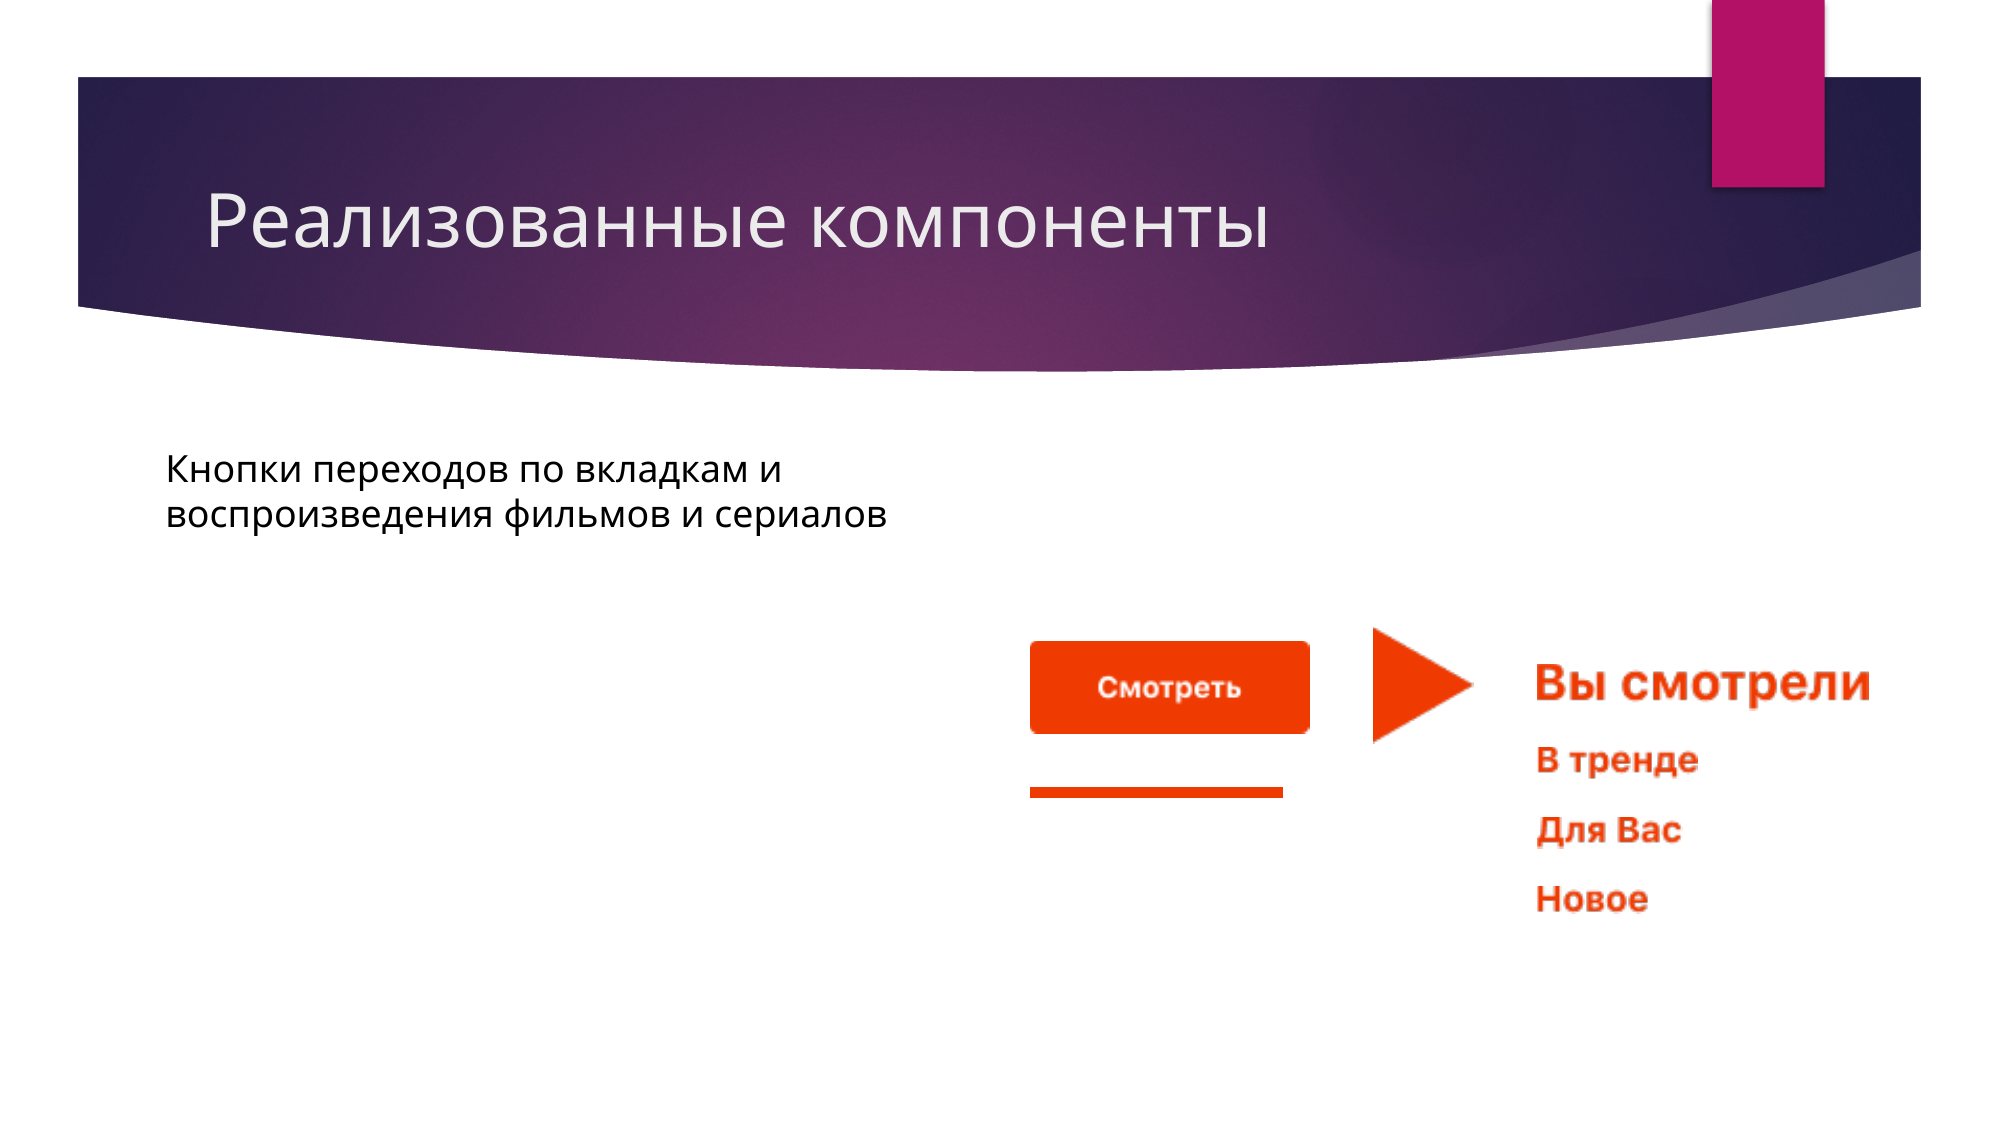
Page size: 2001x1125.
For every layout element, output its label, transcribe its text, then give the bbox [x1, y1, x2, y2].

text_box Кнопки переходов по вкладкам и воспроизведения фильмов и сериалов [150, 437, 956, 543]
picture [1536, 747, 1698, 781]
picture [1536, 664, 1869, 711]
picture [1029, 641, 1310, 734]
picture [1536, 885, 1650, 914]
title Реализованные компоненты [189, 159, 1627, 276]
picture [1536, 817, 1684, 850]
picture [1029, 786, 1283, 798]
picture [1372, 626, 1474, 745]
